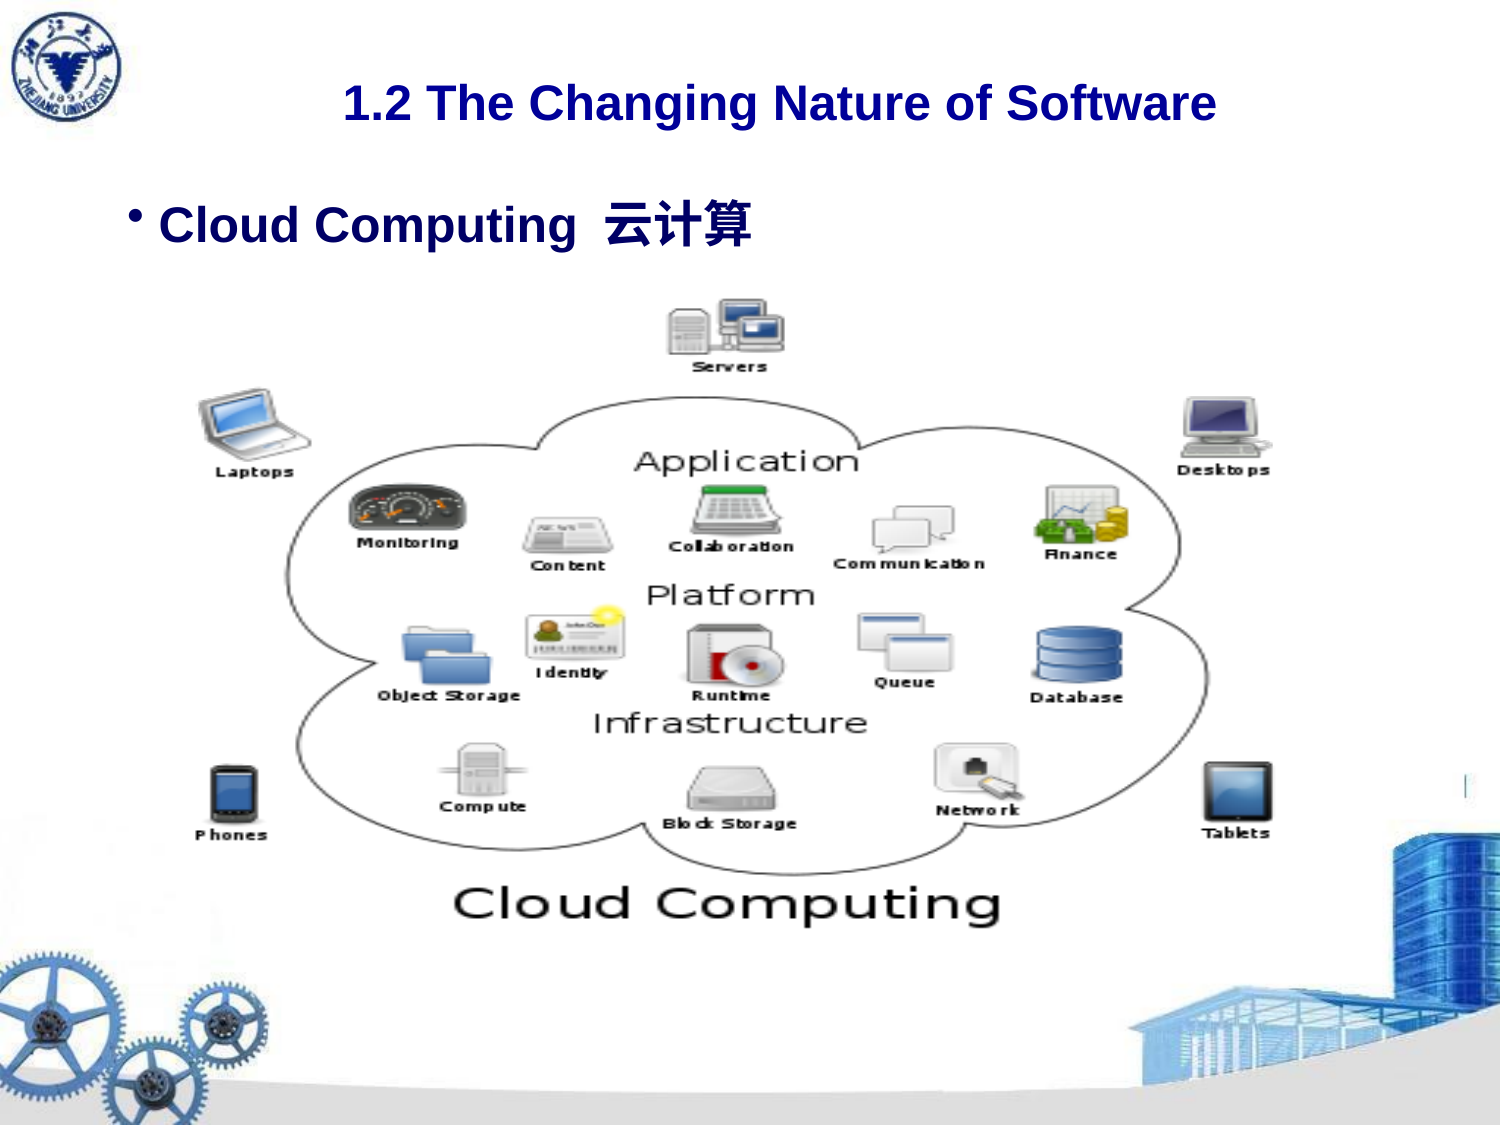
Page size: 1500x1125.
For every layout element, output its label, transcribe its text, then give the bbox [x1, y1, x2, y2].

title 1.2 The Changing Nature of Software [135, 30, 1426, 171]
picture [0, 0, 1500, 1125]
list Cloud Computing 云计算 [111, 184, 1392, 303]
